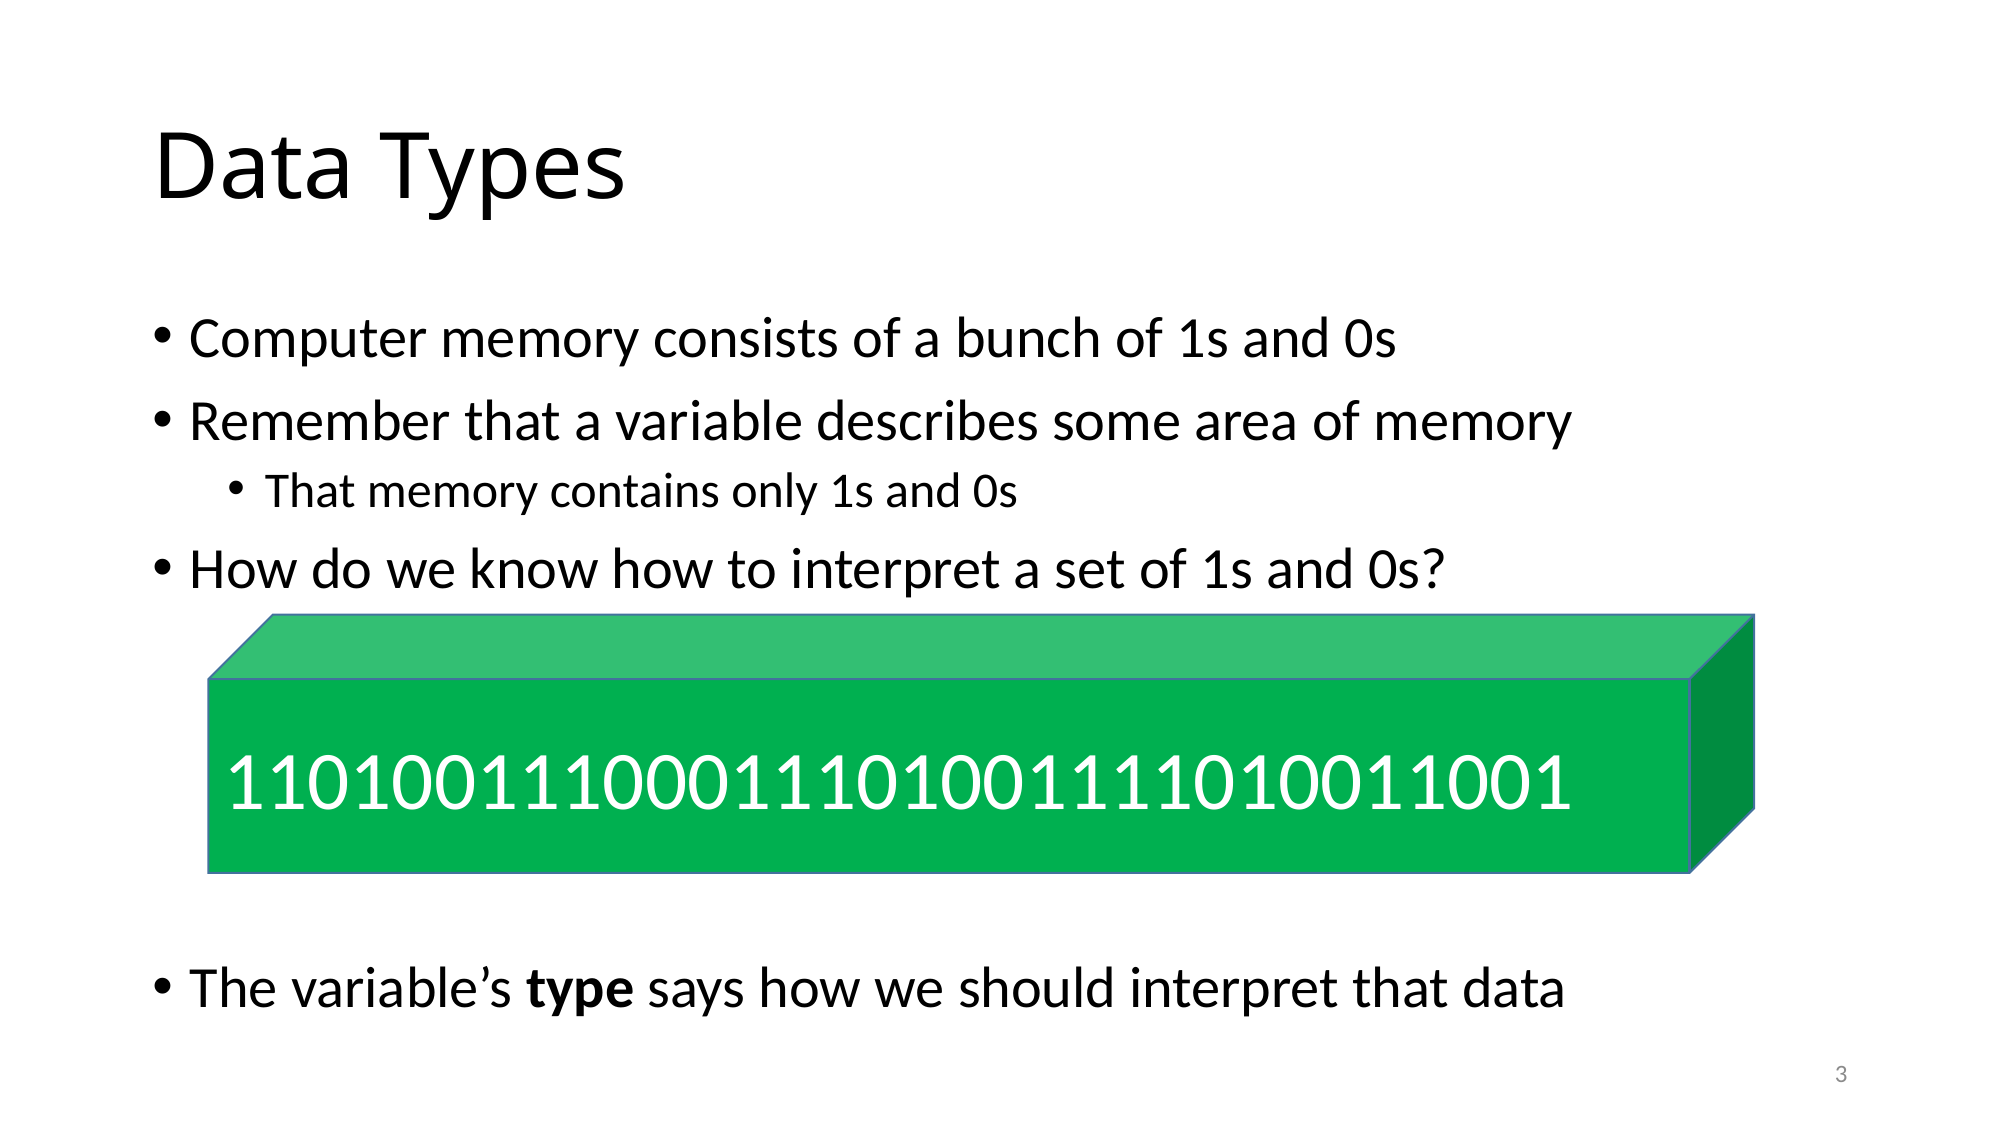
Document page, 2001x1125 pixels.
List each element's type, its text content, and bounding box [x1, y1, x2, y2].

slide_number 3 [1412, 1042, 1863, 1103]
list Computer memory consists of a bunch of 1s and 0s Remember that a variable describes some area of memory That memory contains only 1s and 0s How do we know how to interpret a set of 1s and 0s? The variable’s type says how we should interpret that data [137, 299, 1863, 1071]
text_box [208, 614, 1755, 873]
title Data Types [137, 59, 1863, 278]
